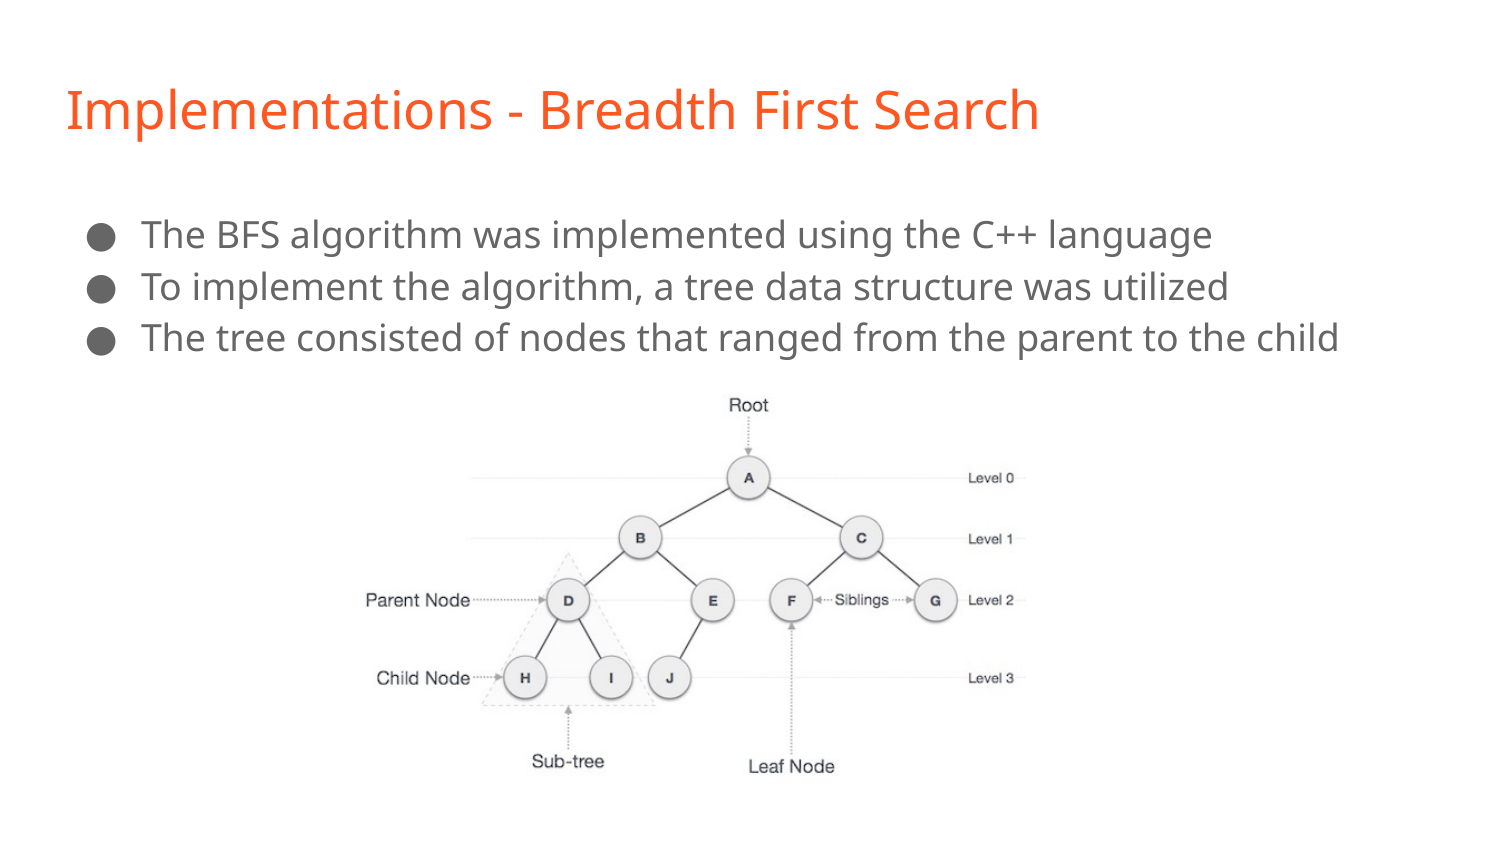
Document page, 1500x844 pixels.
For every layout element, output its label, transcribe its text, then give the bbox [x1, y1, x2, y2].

list The BFS algorithm was implemented using the C++ language To implement the algorithm, a tree data structure was utilized The tree consisted of nodes that ranged from the parent to the child [51, 189, 1449, 797]
title Implementations - Breadth First Search [51, 61, 1449, 156]
picture [357, 393, 1026, 785]
